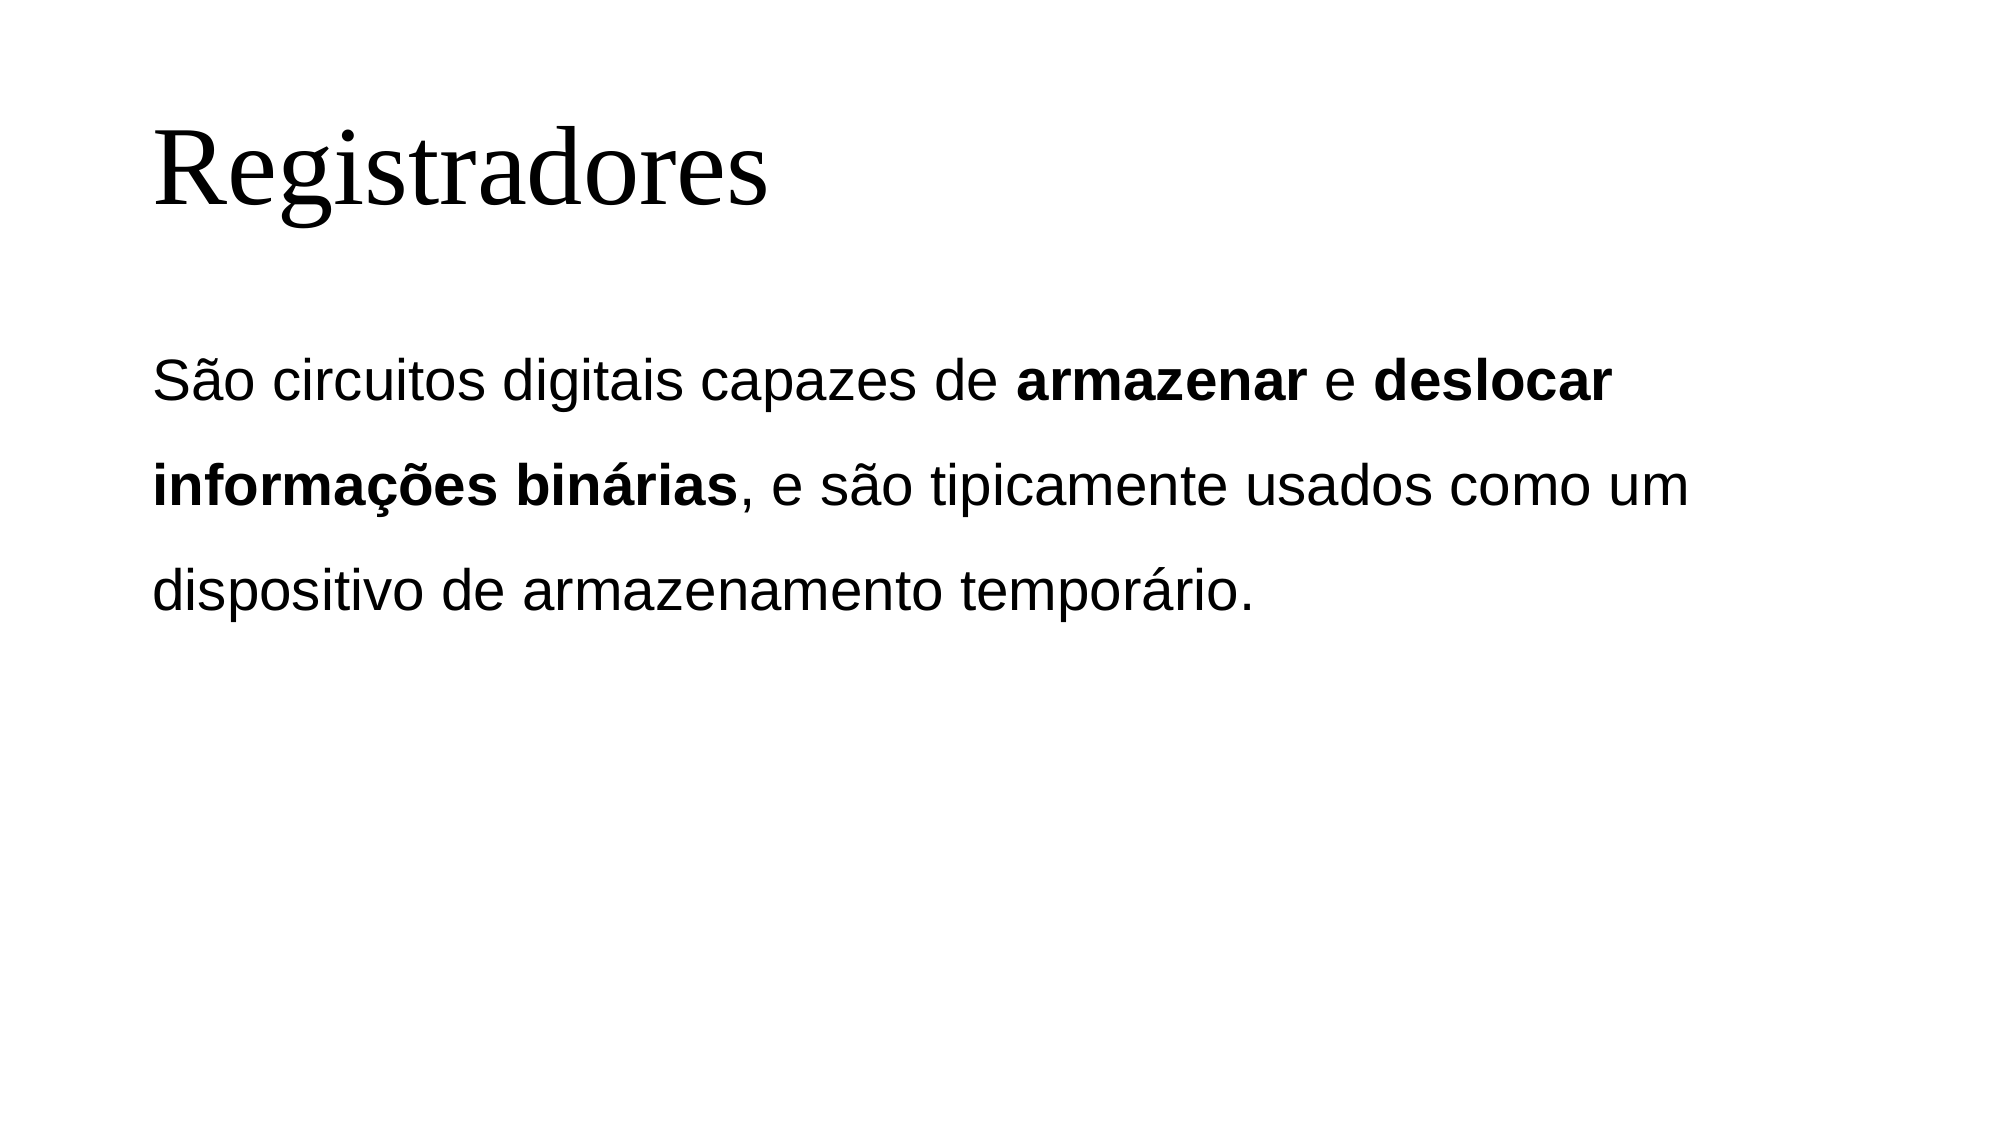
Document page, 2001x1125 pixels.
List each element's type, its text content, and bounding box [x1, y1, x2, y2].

list São circuitos digitais capazes de armazenar e deslocar informações binárias, e são tipicamente usados como um dispositivo de armazenamento temporário. [137, 299, 1785, 1014]
title Registradores [137, 59, 1863, 278]
